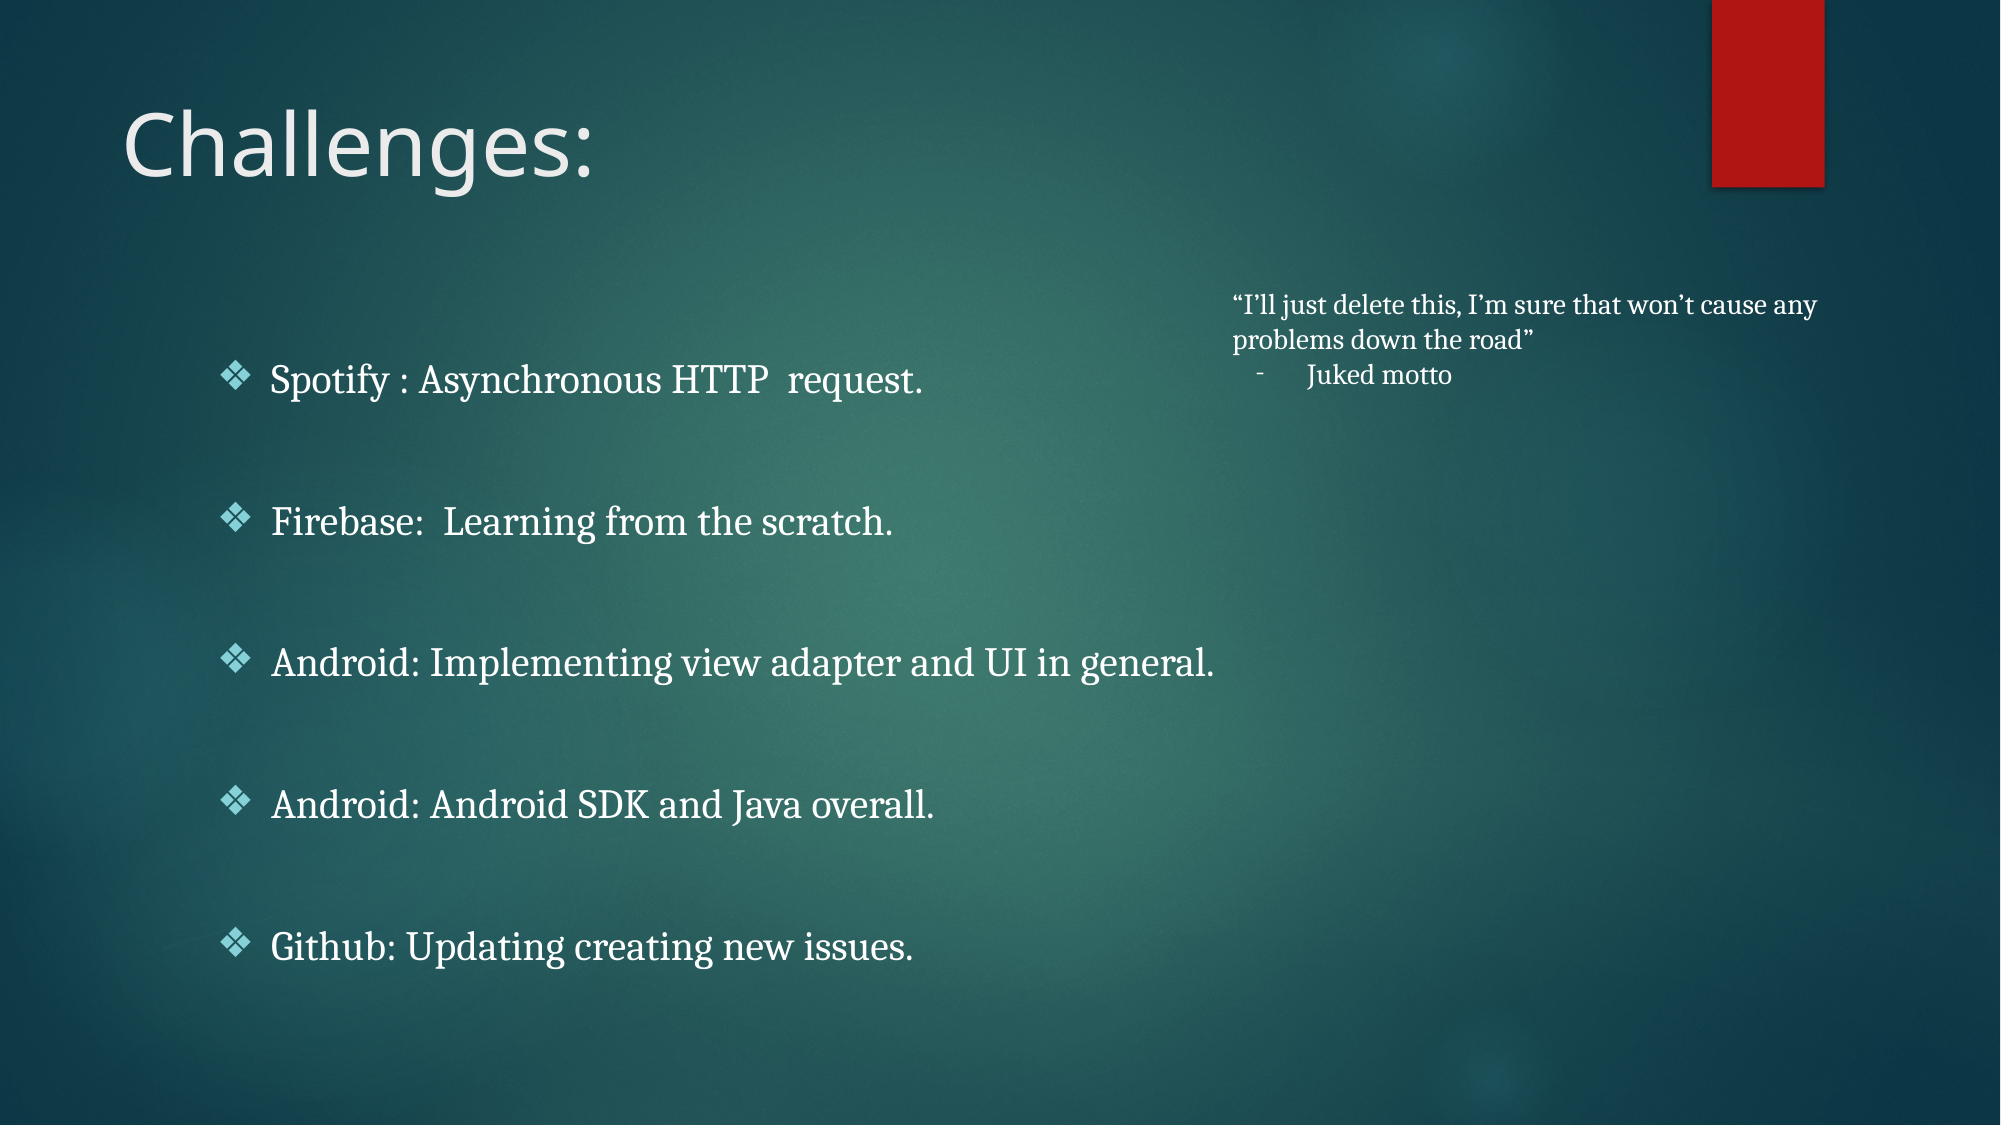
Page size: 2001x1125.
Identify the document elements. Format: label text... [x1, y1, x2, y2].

title Challenges: [106, 74, 1649, 304]
list Spotify : Asynchronous HTTP request. Firebase: Learning from the scratch. Android: Implementing view adapter and UI in general. Android: Android SDK and Java overall. Github: Updating creating new issues. [181, 336, 1649, 1025]
picture [0, 0, 2001, 1125]
text_box “I’ll just delete this, I’m sure that won’t cause any problems down the road” Juked motto [1217, 270, 1868, 413]
